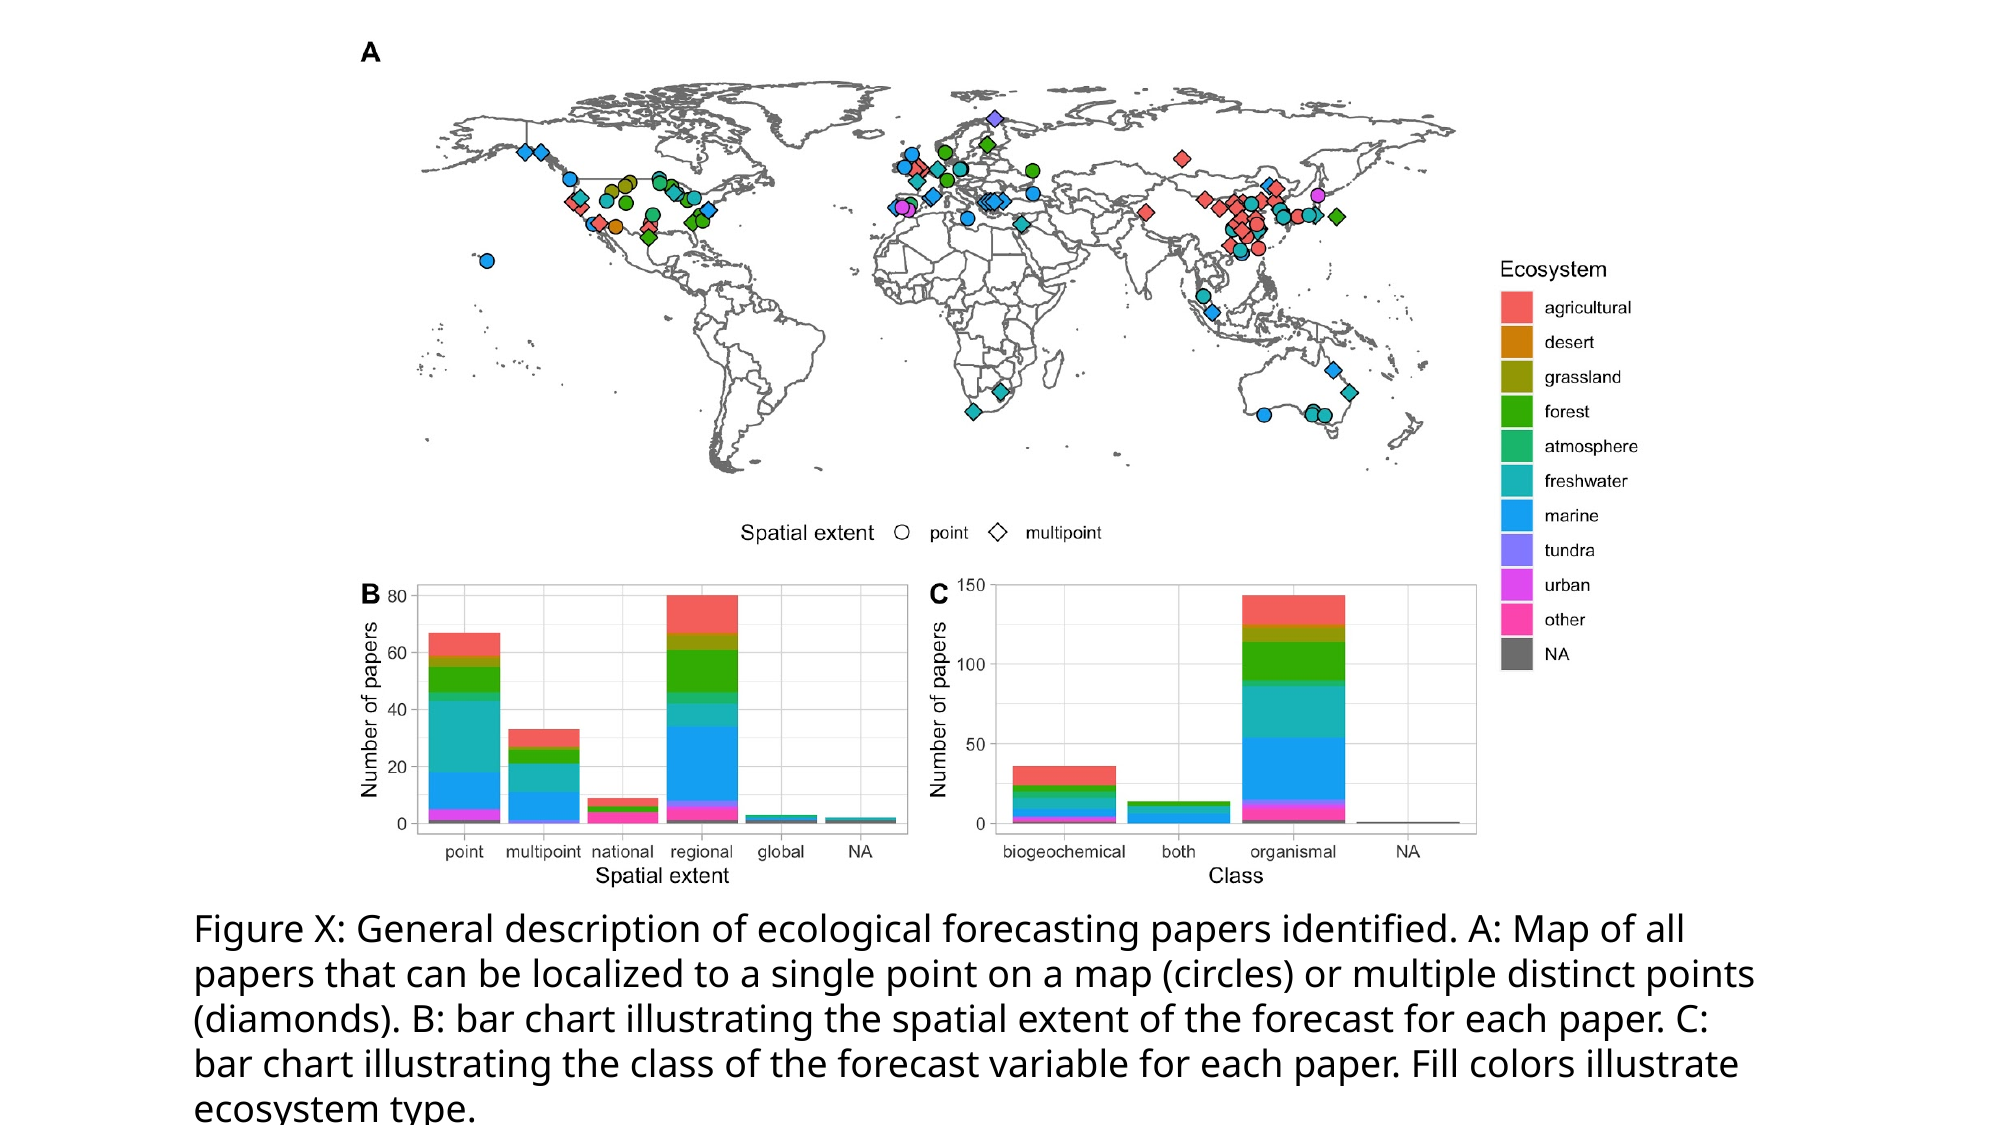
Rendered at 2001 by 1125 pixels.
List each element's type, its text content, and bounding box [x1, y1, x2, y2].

text_box Figure X: General description of ecological forecasting papers identified. A: Map of all papers that can be localized to a single point on a map (circles) or multiple distinct points (diamonds). B: bar chart illustrating the spatial extent of the forecast for each paper. C: bar chart illustrating the class of the forecast variable for each paper. Fill colors illustrate ecosystem type. [178, 897, 1774, 1125]
picture [349, 31, 1650, 899]
